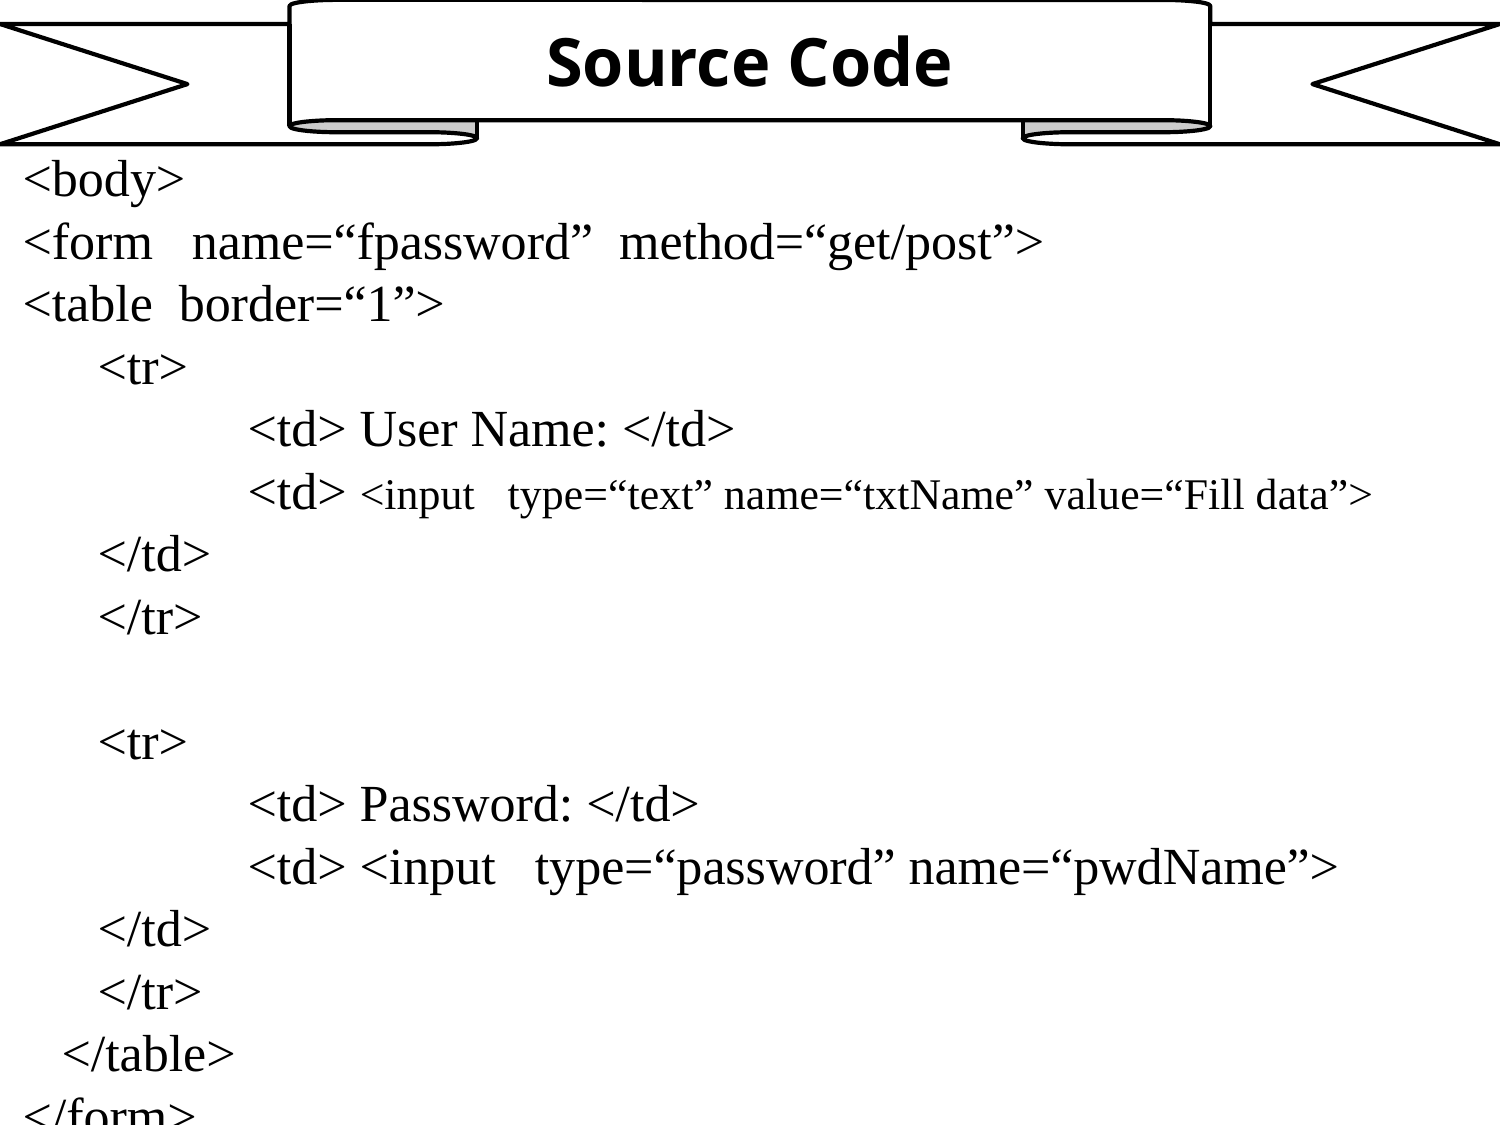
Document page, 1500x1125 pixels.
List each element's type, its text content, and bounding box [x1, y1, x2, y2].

text_box Source Code [0, 0, 1500, 147]
text_box <body> <form name=“fpassword” method=“get/post”> <table border=“1”> <tr> <td> User Name: </td> <td> <input type=“text” name=“txtName” value=“Fill data”> </td> </tr> <tr> <td> Password: </td> <td> <input type=“password” name=“pwdName”> </td> </tr> </table> </form> </body> [7, 137, 1471, 1125]
